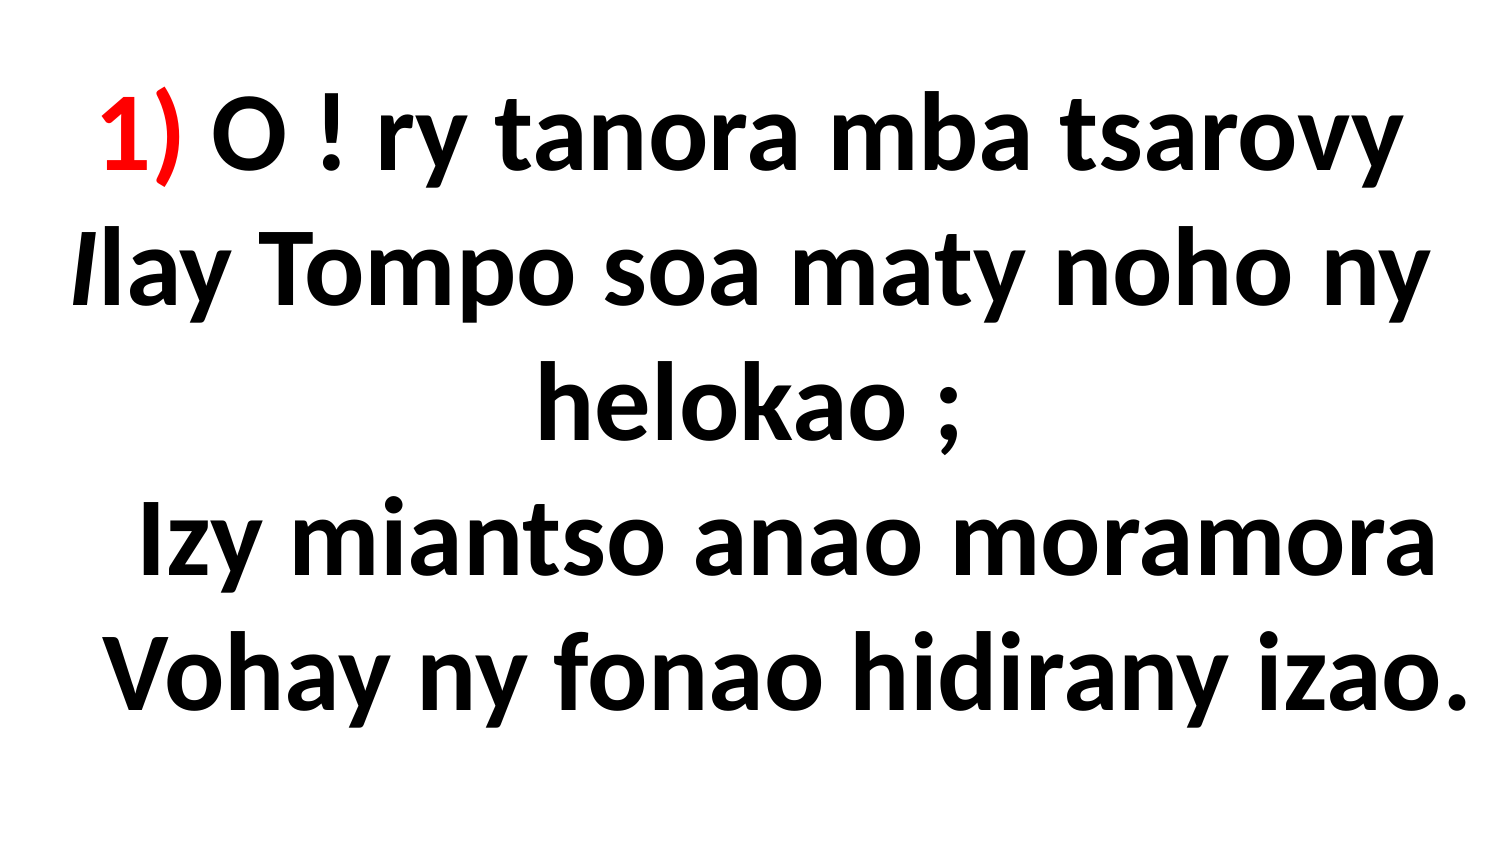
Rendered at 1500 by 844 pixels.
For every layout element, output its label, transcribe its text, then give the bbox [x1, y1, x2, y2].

title 1) O ! ry tanora mba tsarovy Ilay Tompo soa maty noho ny helokao ; Izy miantso anao moramora Vohay ny fonao hidirany izao. [0, 309, 1500, 481]
